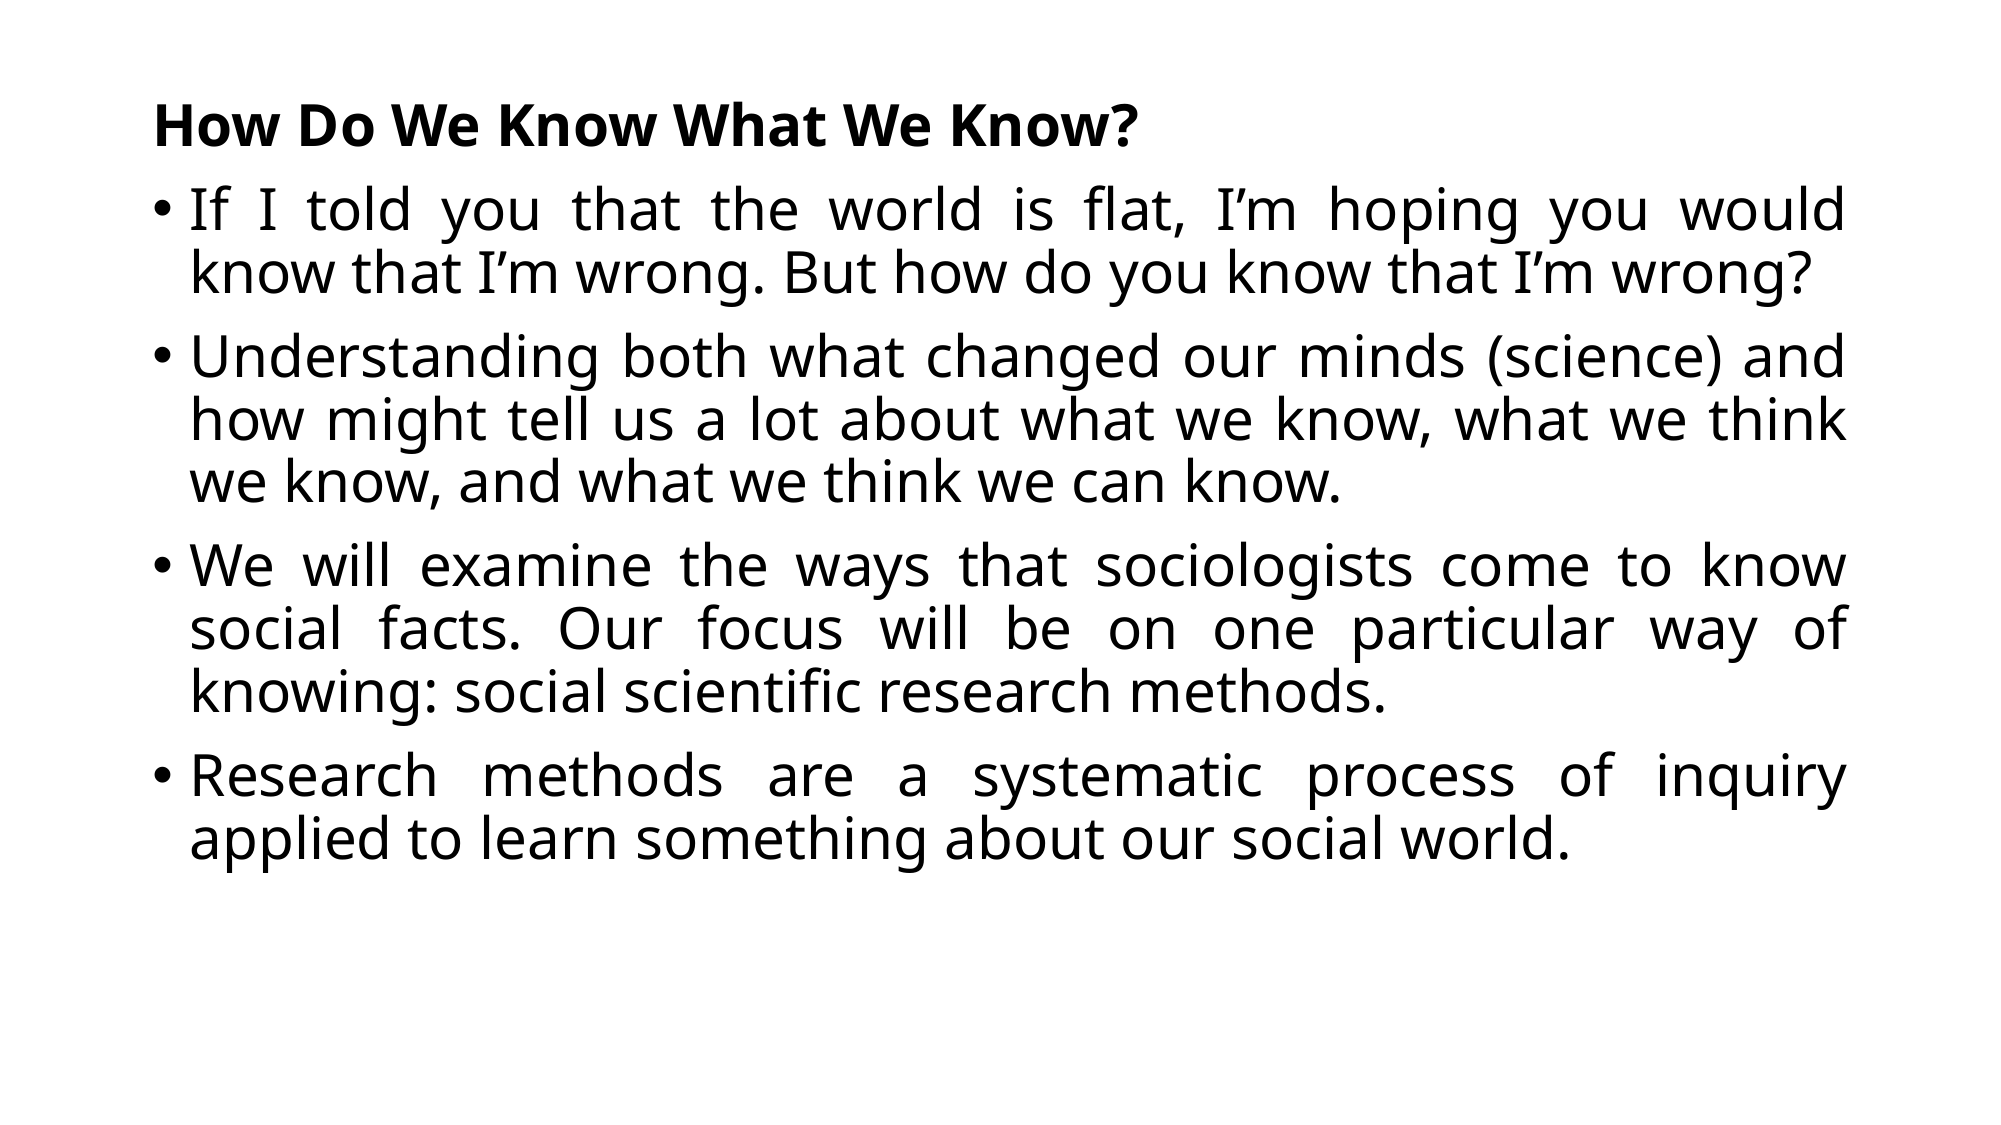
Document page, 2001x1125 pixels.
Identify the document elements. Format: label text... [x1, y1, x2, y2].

list How Do We Know What We Know? If I told you that the world is flat, I’m hoping you would know that I’m wrong. But how do you know that I’m wrong? Understanding both what changed our minds (science) and how might tell us a lot about what we know, what we think we know, and what we think we can know. We will examine the ways that sociologists come to know social facts. Our focus will be on one particular way of knowing: social scientific research methods. Research methods are a systematic process of inquiry applied to learn something about our social world. [137, 88, 1863, 1014]
